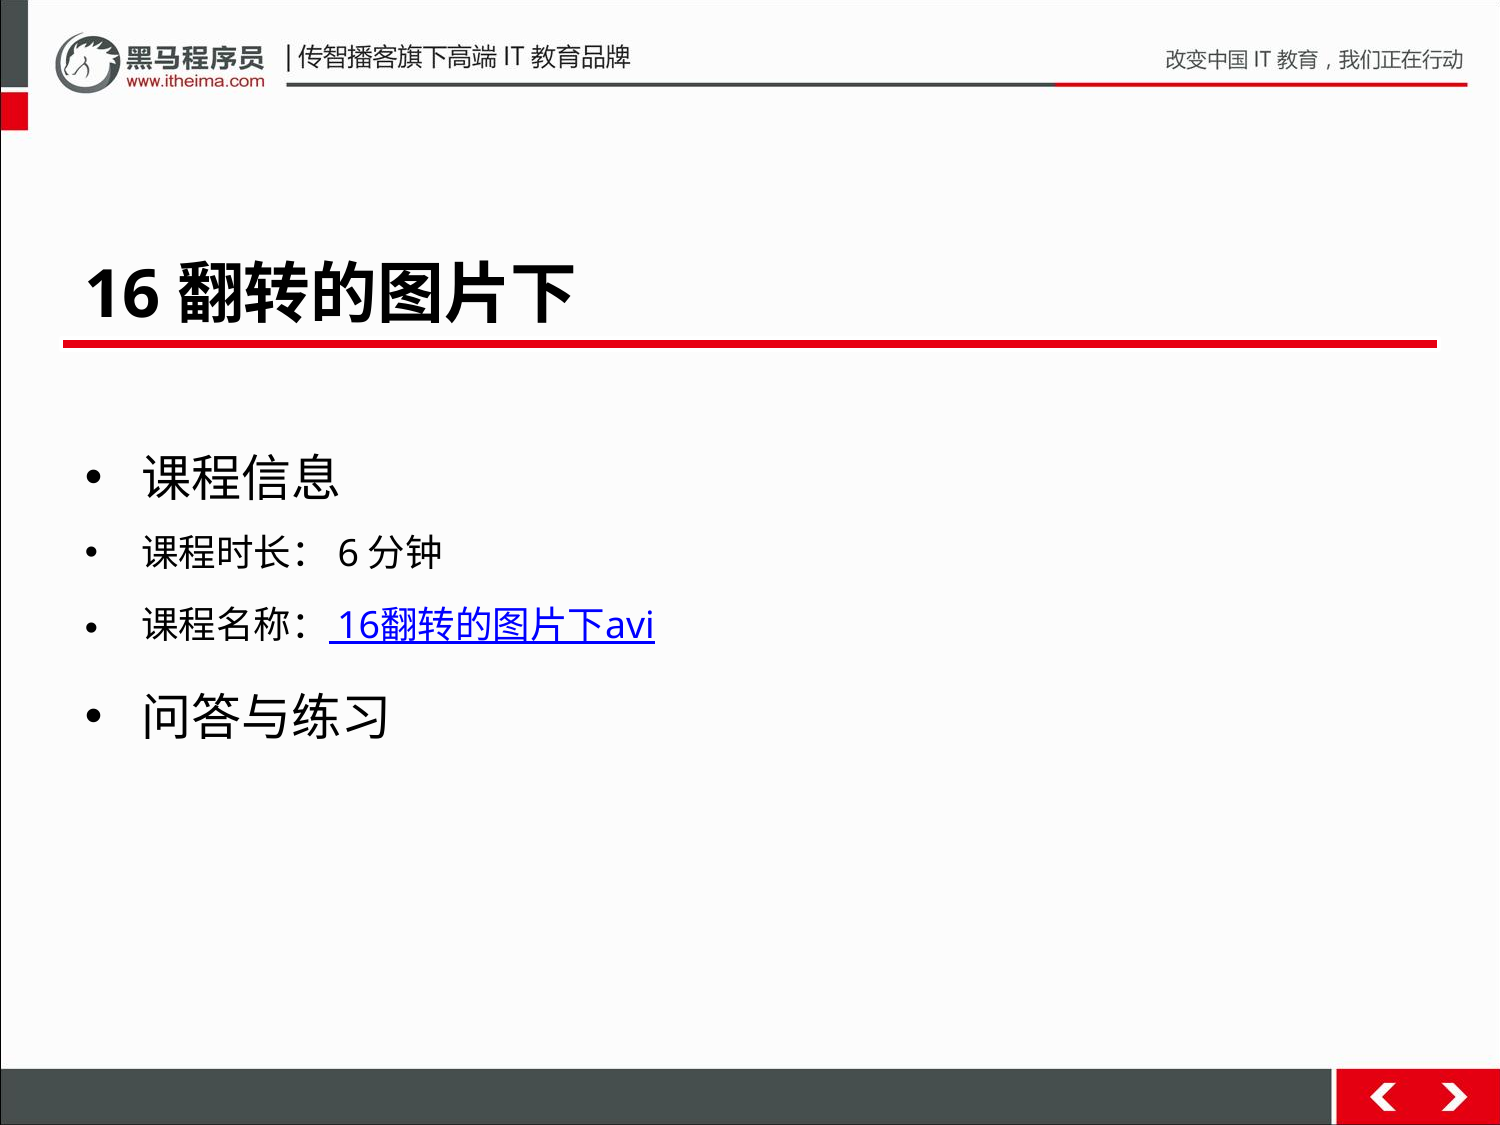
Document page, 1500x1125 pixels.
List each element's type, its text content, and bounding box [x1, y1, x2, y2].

picture [0, 0, 1500, 1125]
text_box 16翻转的图片下 [70, 243, 1382, 339]
text_box 课程信息 课程时长：6分钟 课程名称： 16翻转的图片下avi 问答与练习 [69, 408, 1451, 843]
